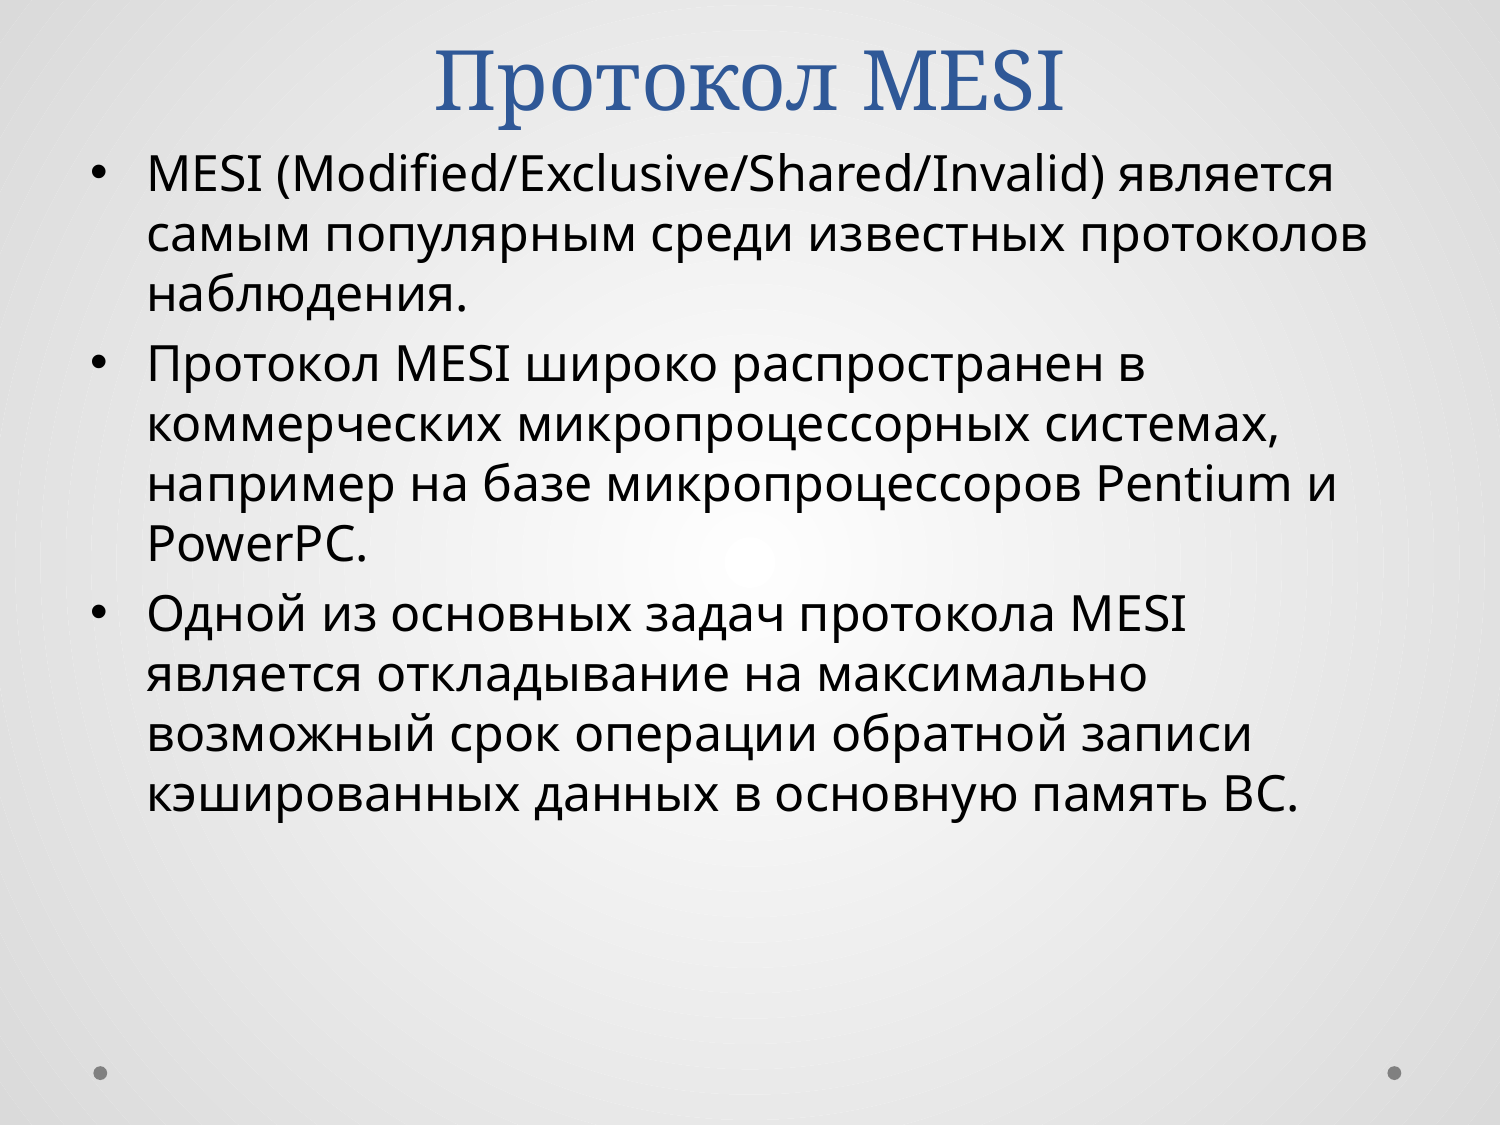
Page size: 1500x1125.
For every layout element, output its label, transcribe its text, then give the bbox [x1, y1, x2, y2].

title Протокол MESI [0, 0, 1500, 135]
list MESI (Modified/Exclusive/Shared/Invalid) является самым популярным среди известных протоколов наблюдения. Протокол MESI широко распространен в коммерческих микропроцессорных системах, например на базе микропроцессоров Pentium и PowerPC. Одной из основных задач протокола MESI является откладывание на максимально возможный срок операции обратной записи кэшированных данных в основную память ВС. [75, 135, 1425, 1005]
